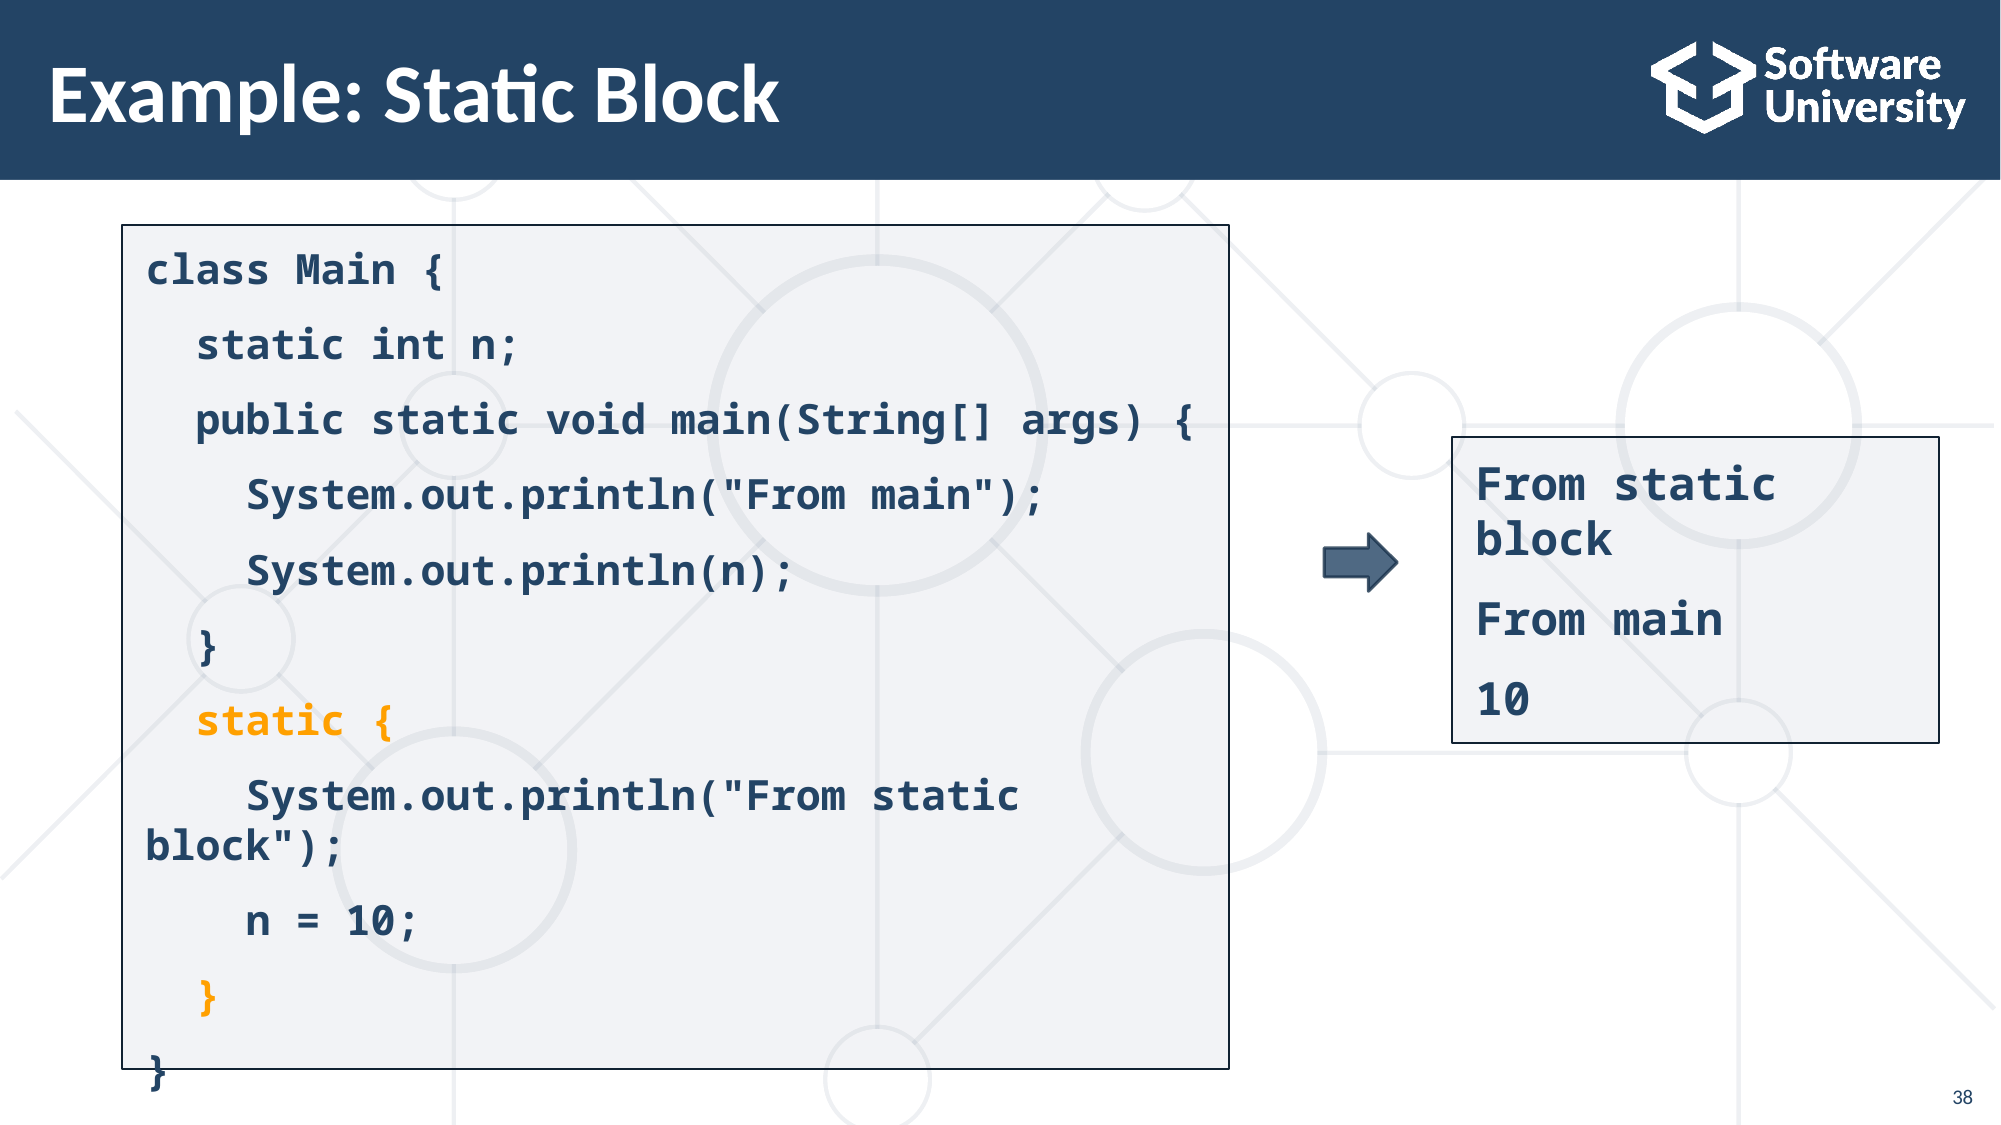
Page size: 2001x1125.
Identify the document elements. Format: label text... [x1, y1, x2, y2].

text_box From static block From main 10 [1452, 437, 1940, 743]
text_box 38 [1927, 1067, 1989, 1117]
text_box [1322, 531, 1400, 594]
picture [1651, 41, 1966, 134]
list class Main { static int n; public static void main(String[] args) { System.out.println("From main"); System.out.println(n); } static { System.out.println("From static block"); n = 10; } } [121, 224, 1230, 1070]
title Example: Static Block [31, 16, 1625, 162]
